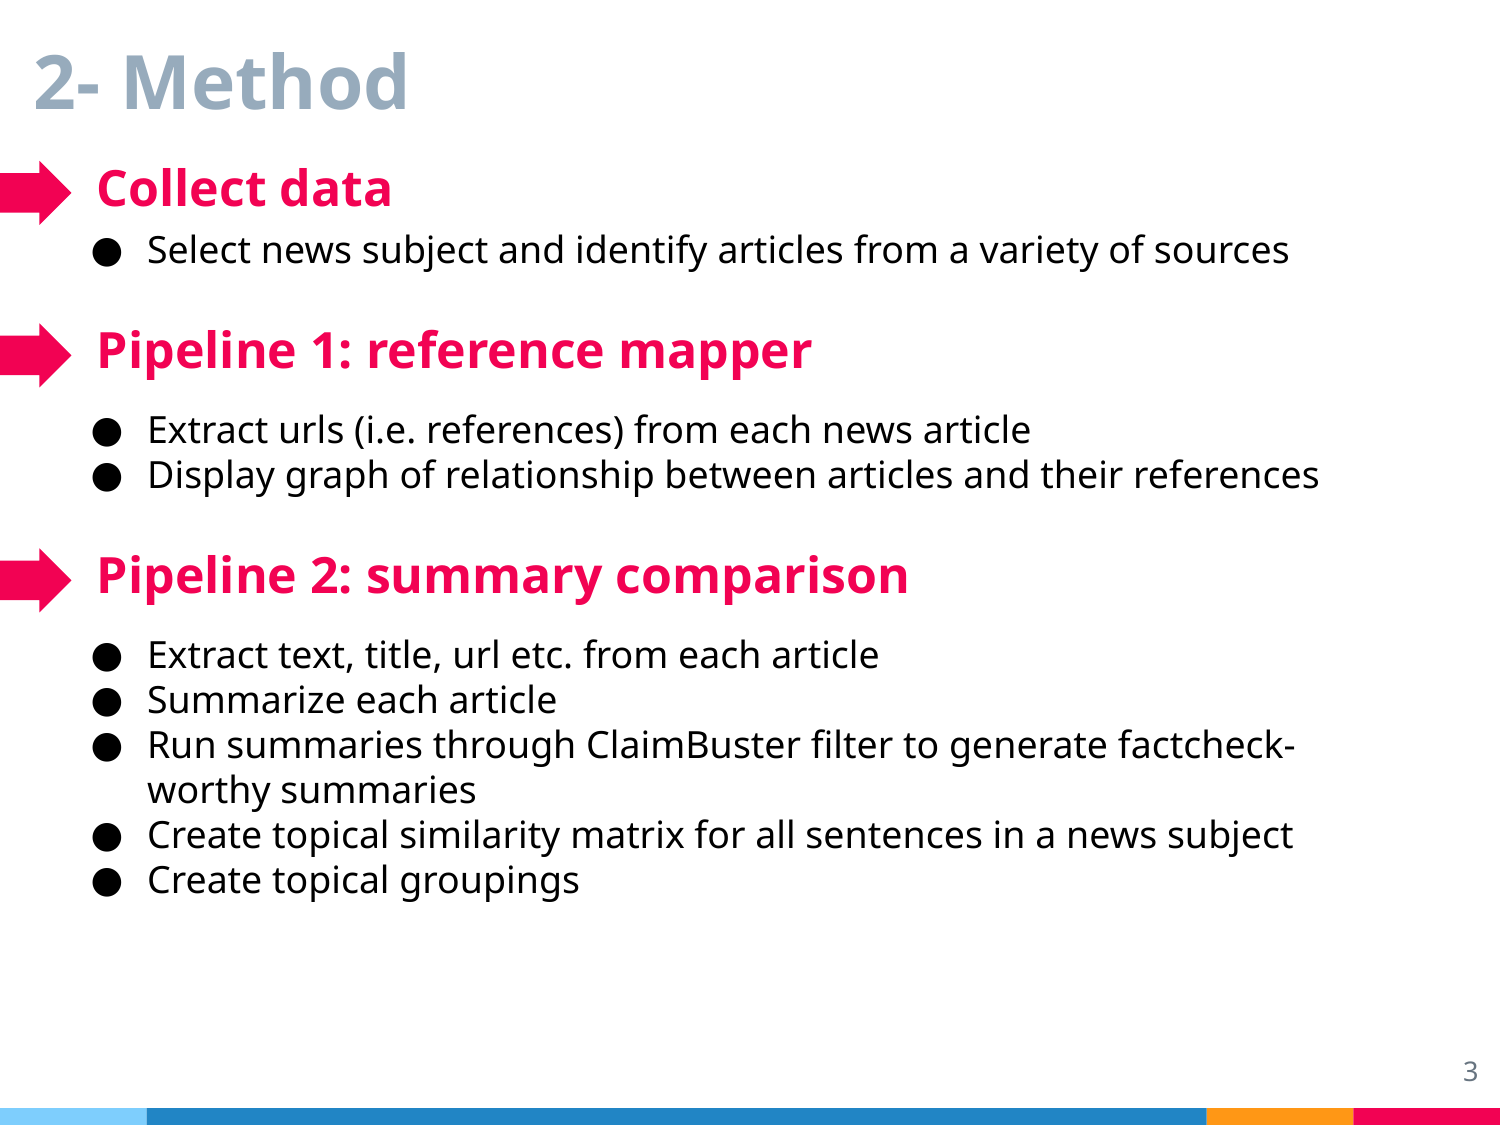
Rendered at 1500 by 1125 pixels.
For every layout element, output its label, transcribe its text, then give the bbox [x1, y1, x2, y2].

text_box [0, 548, 72, 613]
title Collect data [81, 126, 1418, 232]
title 2- Method [19, 33, 1341, 140]
title Pipeline 2: summary comparison [81, 514, 1418, 619]
title Pipeline 1: reference mapper [81, 289, 1418, 394]
text_box [0, 160, 72, 225]
slide_number 3 [1403, 1038, 1494, 1125]
title Select news subject and identify articles from a variety of sources Extract urls (i.e. references) from each news article Display graph of relationship between articles and their references Extract text, title, url etc. from each article Summarize each article Run summaries through ClaimBuster filter to generate factcheck-worthy summaries Create topical similarity matrix for all sentences in a news subject Create topical groupings [56, 211, 1393, 914]
text_box [0, 323, 72, 388]
